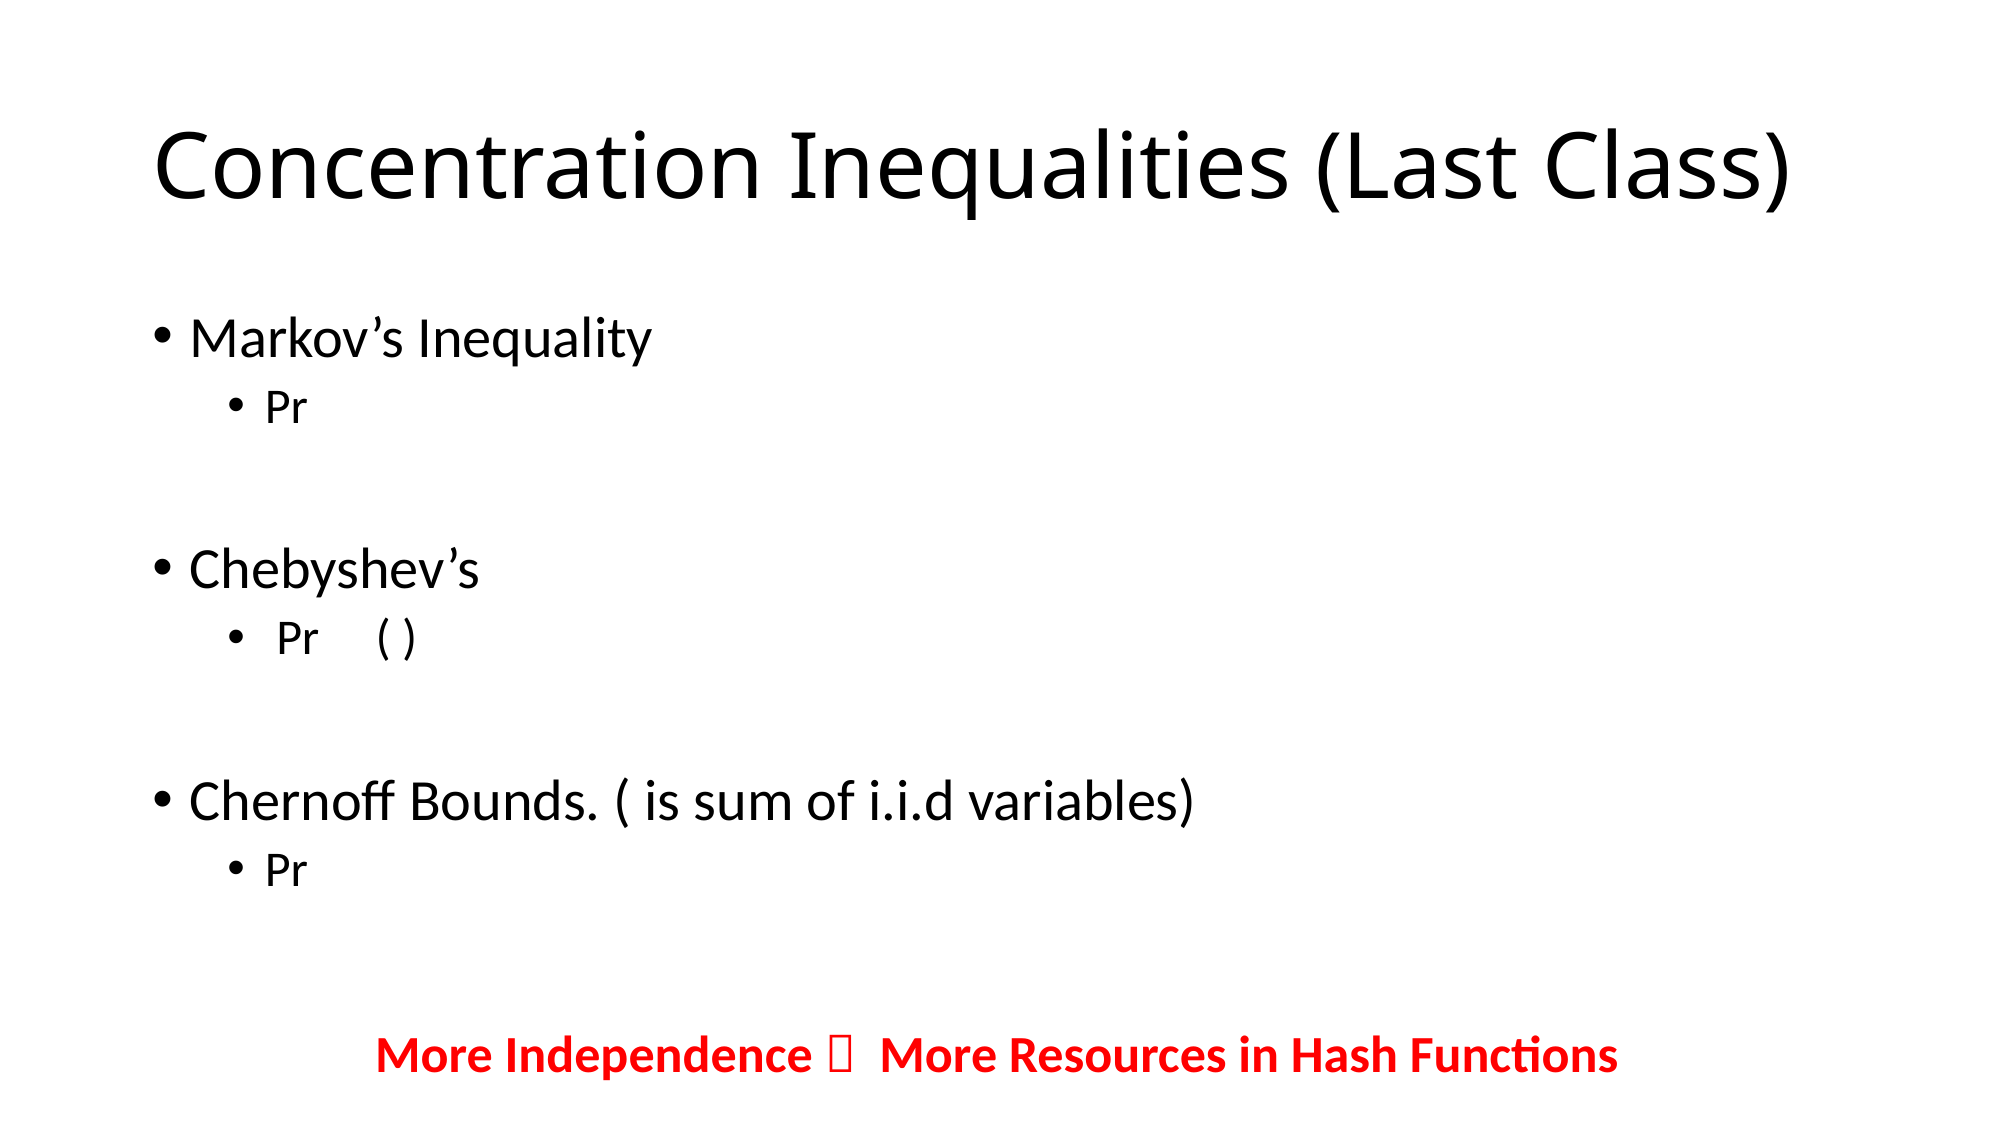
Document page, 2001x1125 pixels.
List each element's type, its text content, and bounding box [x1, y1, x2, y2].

text_box More Independence  More Resources in Hash Functions [360, 1013, 1769, 1091]
title Concentration Inequalities (Last Class) [137, 59, 1863, 278]
